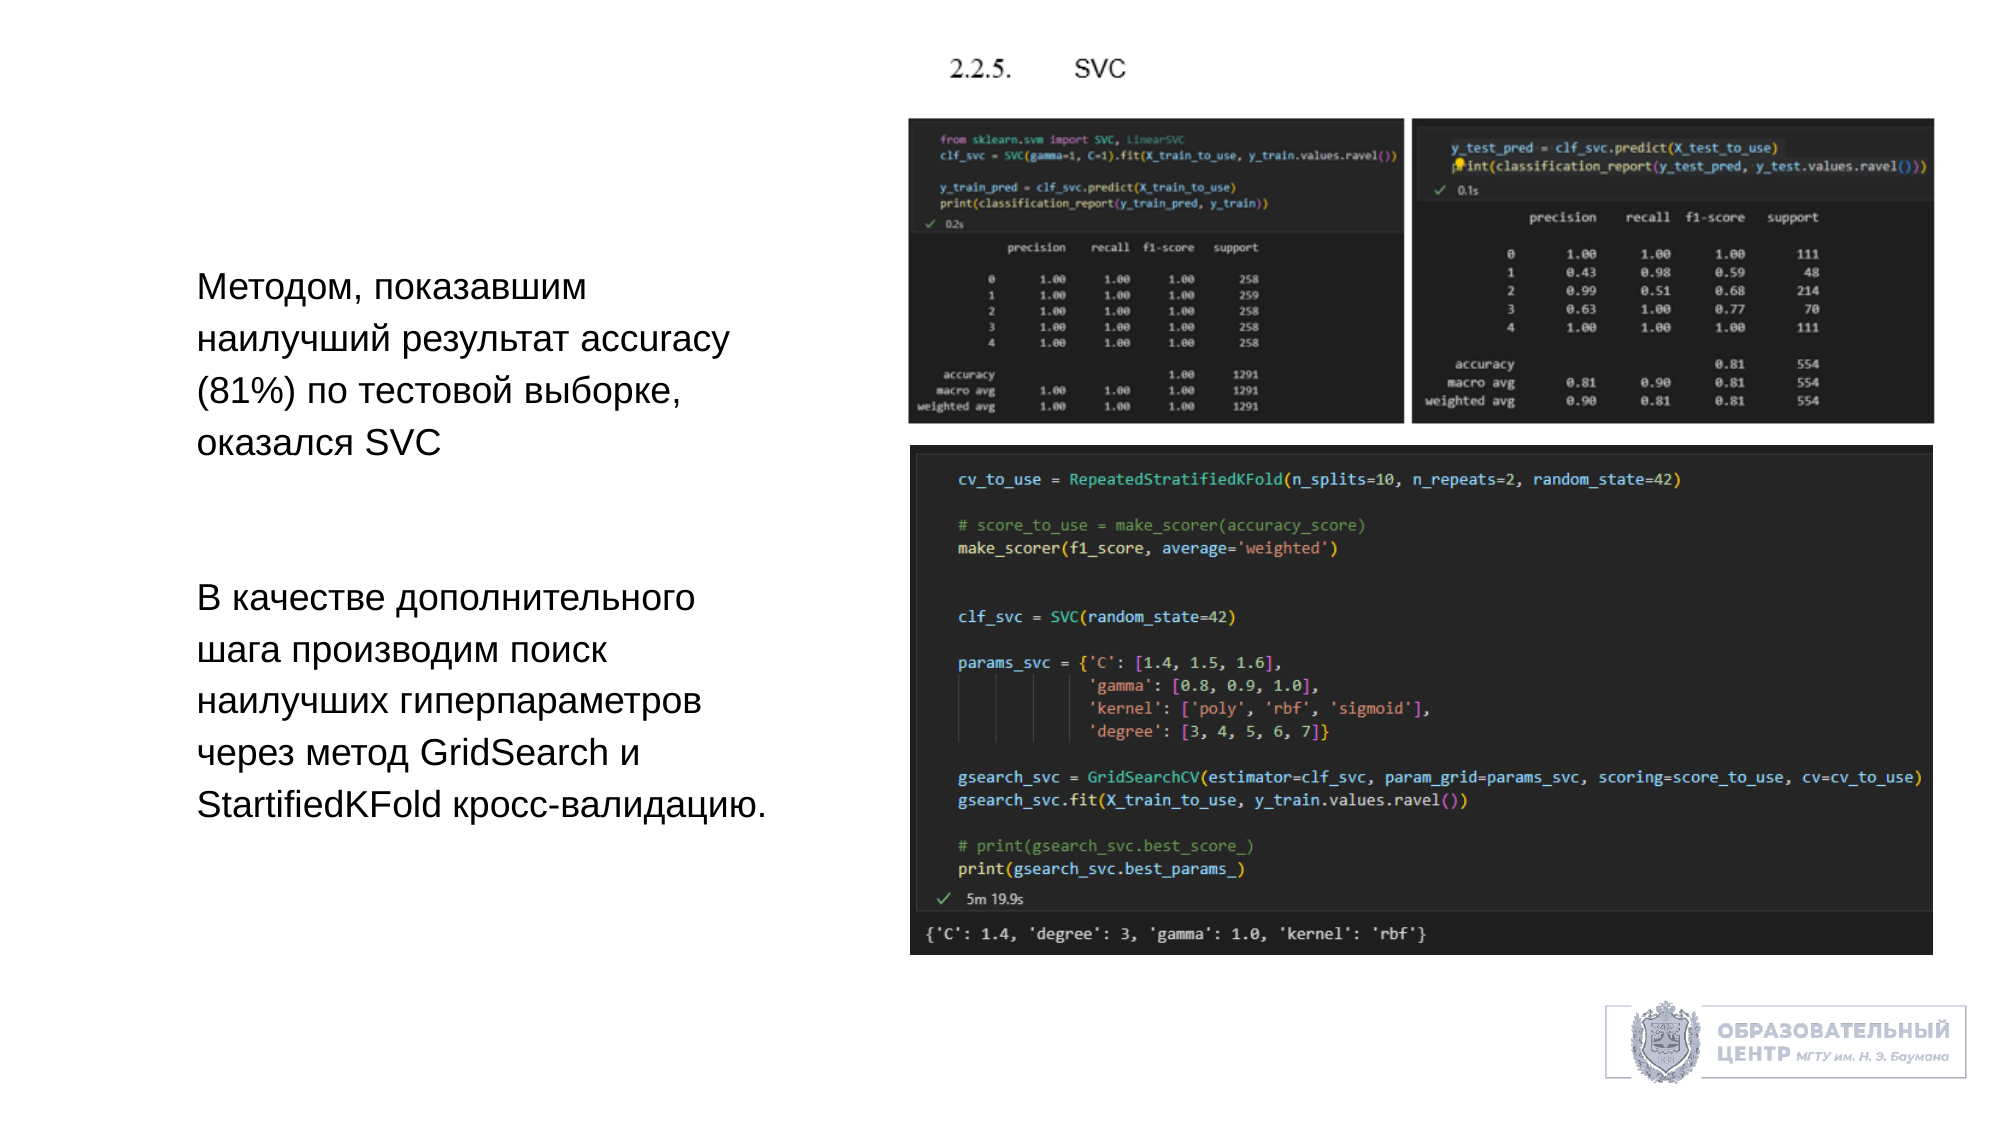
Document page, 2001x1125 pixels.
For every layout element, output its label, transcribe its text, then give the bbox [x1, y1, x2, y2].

picture [890, 42, 1972, 955]
picture [1605, 1000, 1967, 1084]
text_box Методом, показавшим наилучший результат accuracy (81%) по тестовой выборке, оказался SVC В качестве дополнительного шага производим поиск наилучших гиперпараметров через метод GridSearch и StartifiedKFold кросс-валидацию. [181, 248, 795, 833]
